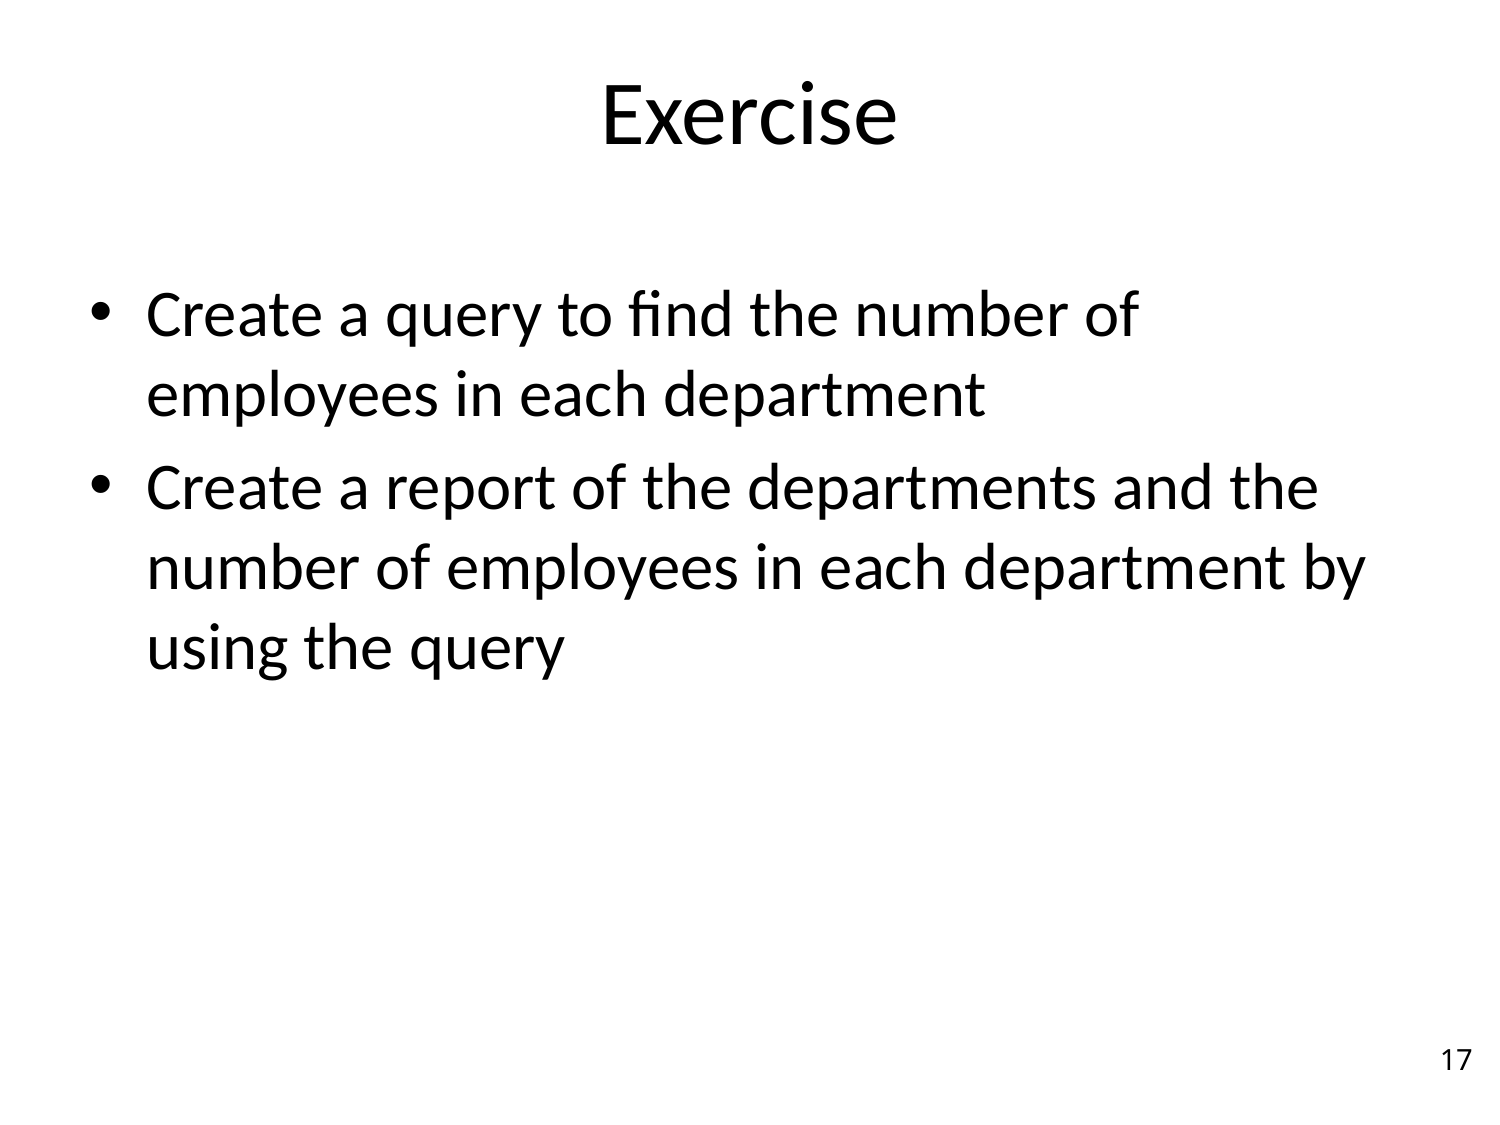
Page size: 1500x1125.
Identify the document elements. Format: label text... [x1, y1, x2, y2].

slide_number 17 [1425, 1034, 1500, 1113]
title Exercise [75, 45, 1425, 233]
list Create a query to find the number of employees in each department Create a report of the departments and the number of employees in each department by using the query [75, 262, 1425, 1005]
